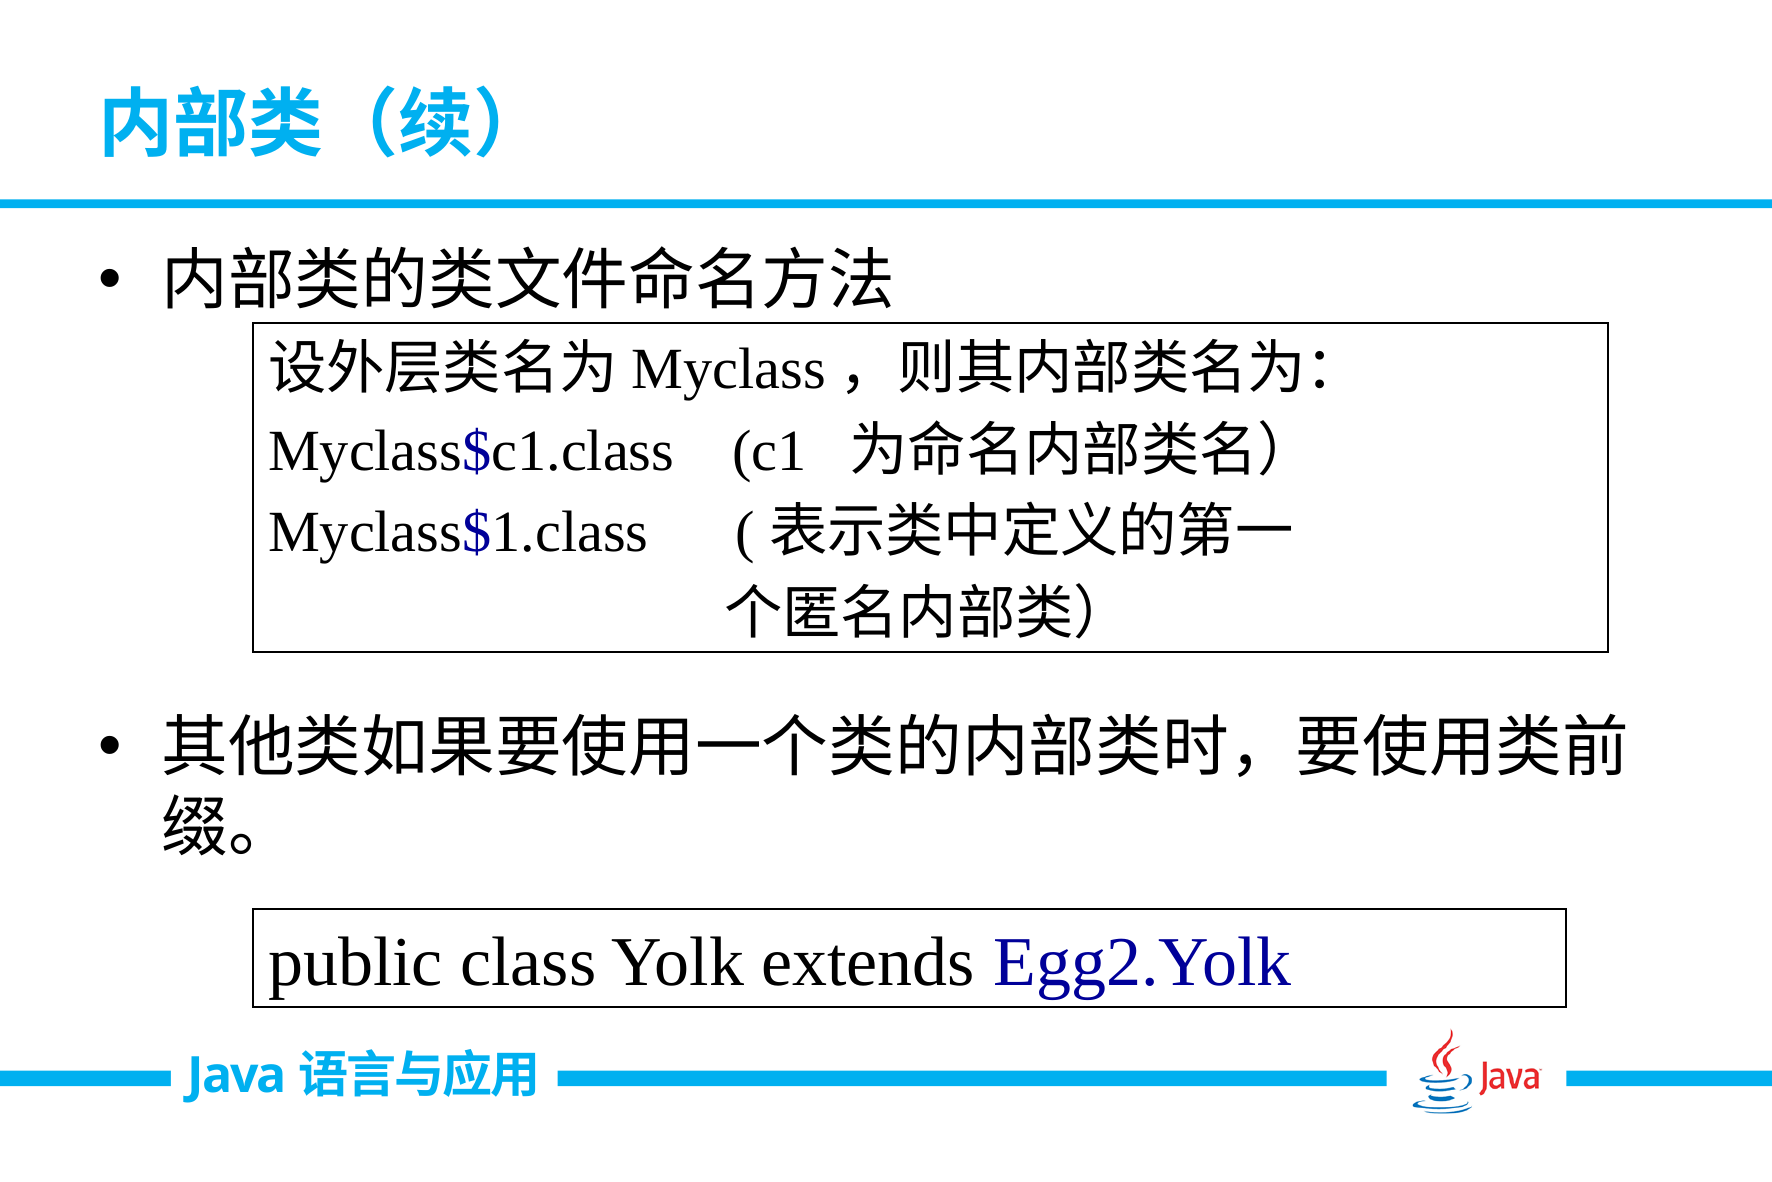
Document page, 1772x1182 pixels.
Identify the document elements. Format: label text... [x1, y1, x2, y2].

picture [1386, 1019, 1567, 1117]
text_box 设外层类名为Myclass，则其内部类名为： Myclass$c1.class (c1 为命名内部类名） Myclass$1.class (表示类中定义的第一 个匿名内部类） [253, 322, 1608, 653]
text_box public class Yolk extends Egg2.Yolk [253, 908, 1566, 1008]
list 内部类的类文件命名方法 其他类如果要使用一个类的内部类时，要使用类前缀。 [80, 228, 1677, 1009]
title 内部类（续） [80, 73, 1677, 168]
